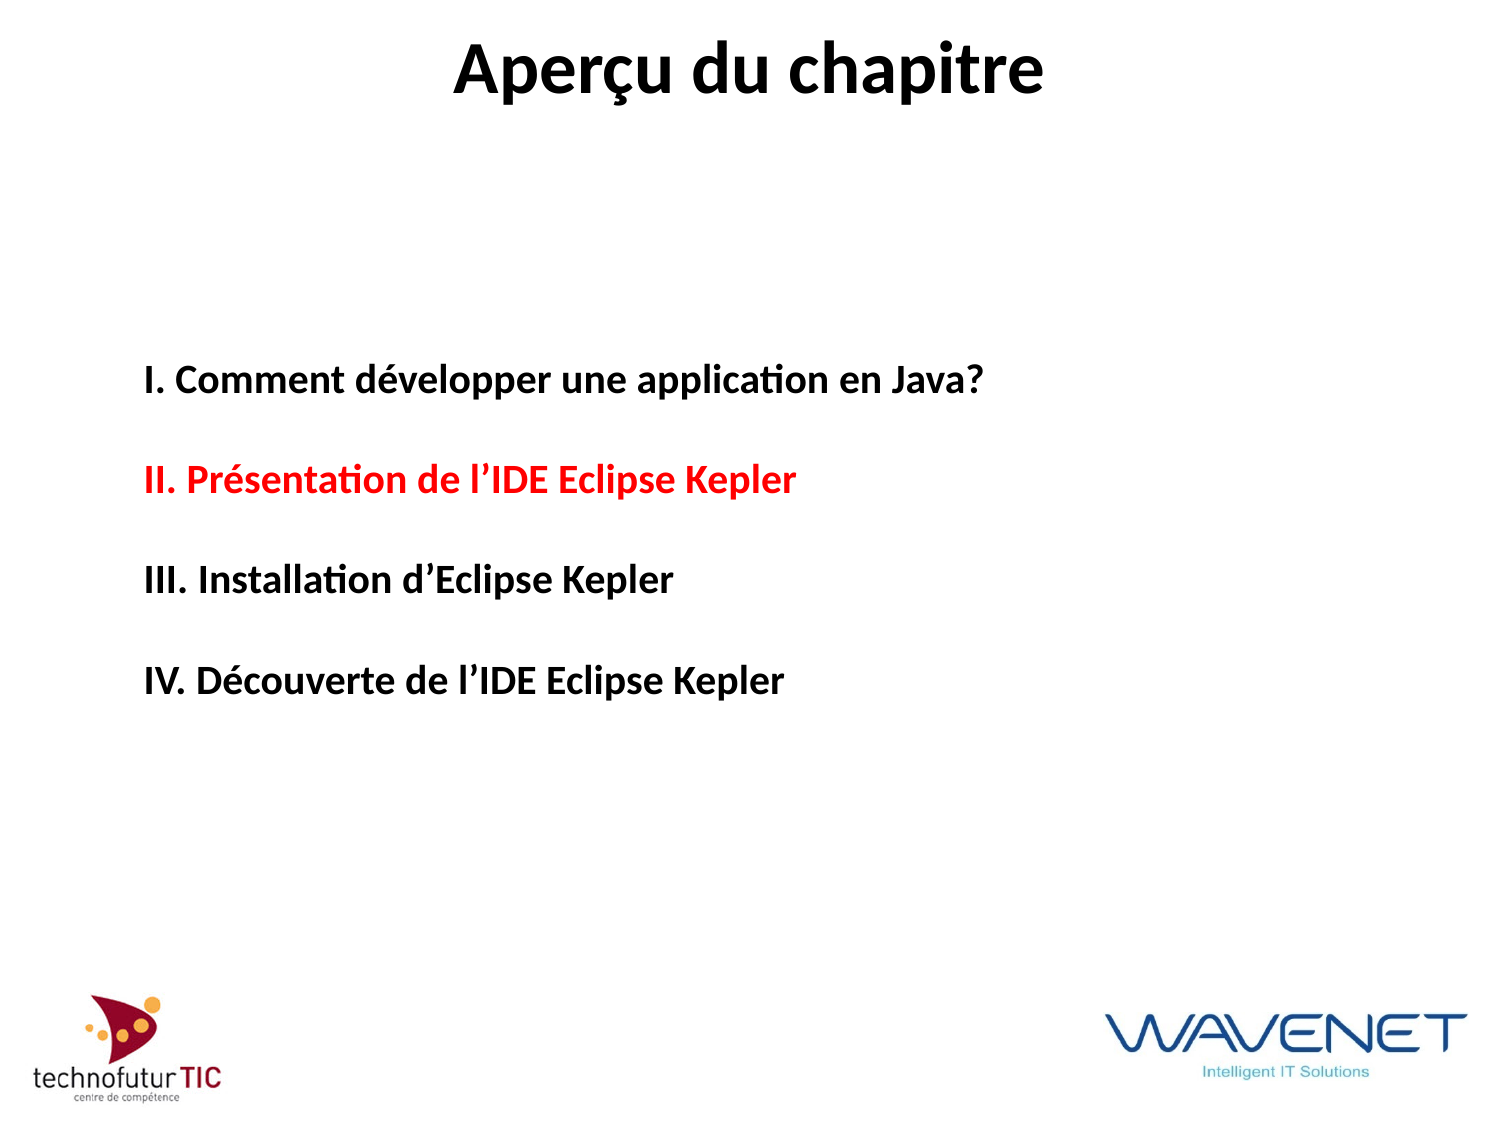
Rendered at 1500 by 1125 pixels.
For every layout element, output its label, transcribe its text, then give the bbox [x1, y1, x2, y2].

picture [25, 984, 229, 1108]
text_box I. Comment développer une application en Java? II. Présentation de l’IDE Eclipse Kepler III. Installation d’Eclipse Kepler IV. Découverte de l’IDE Eclipse Kepler [128, 304, 1371, 710]
text_box Aperçu du chapitre [0, 11, 1500, 116]
picture [1103, 1012, 1469, 1081]
